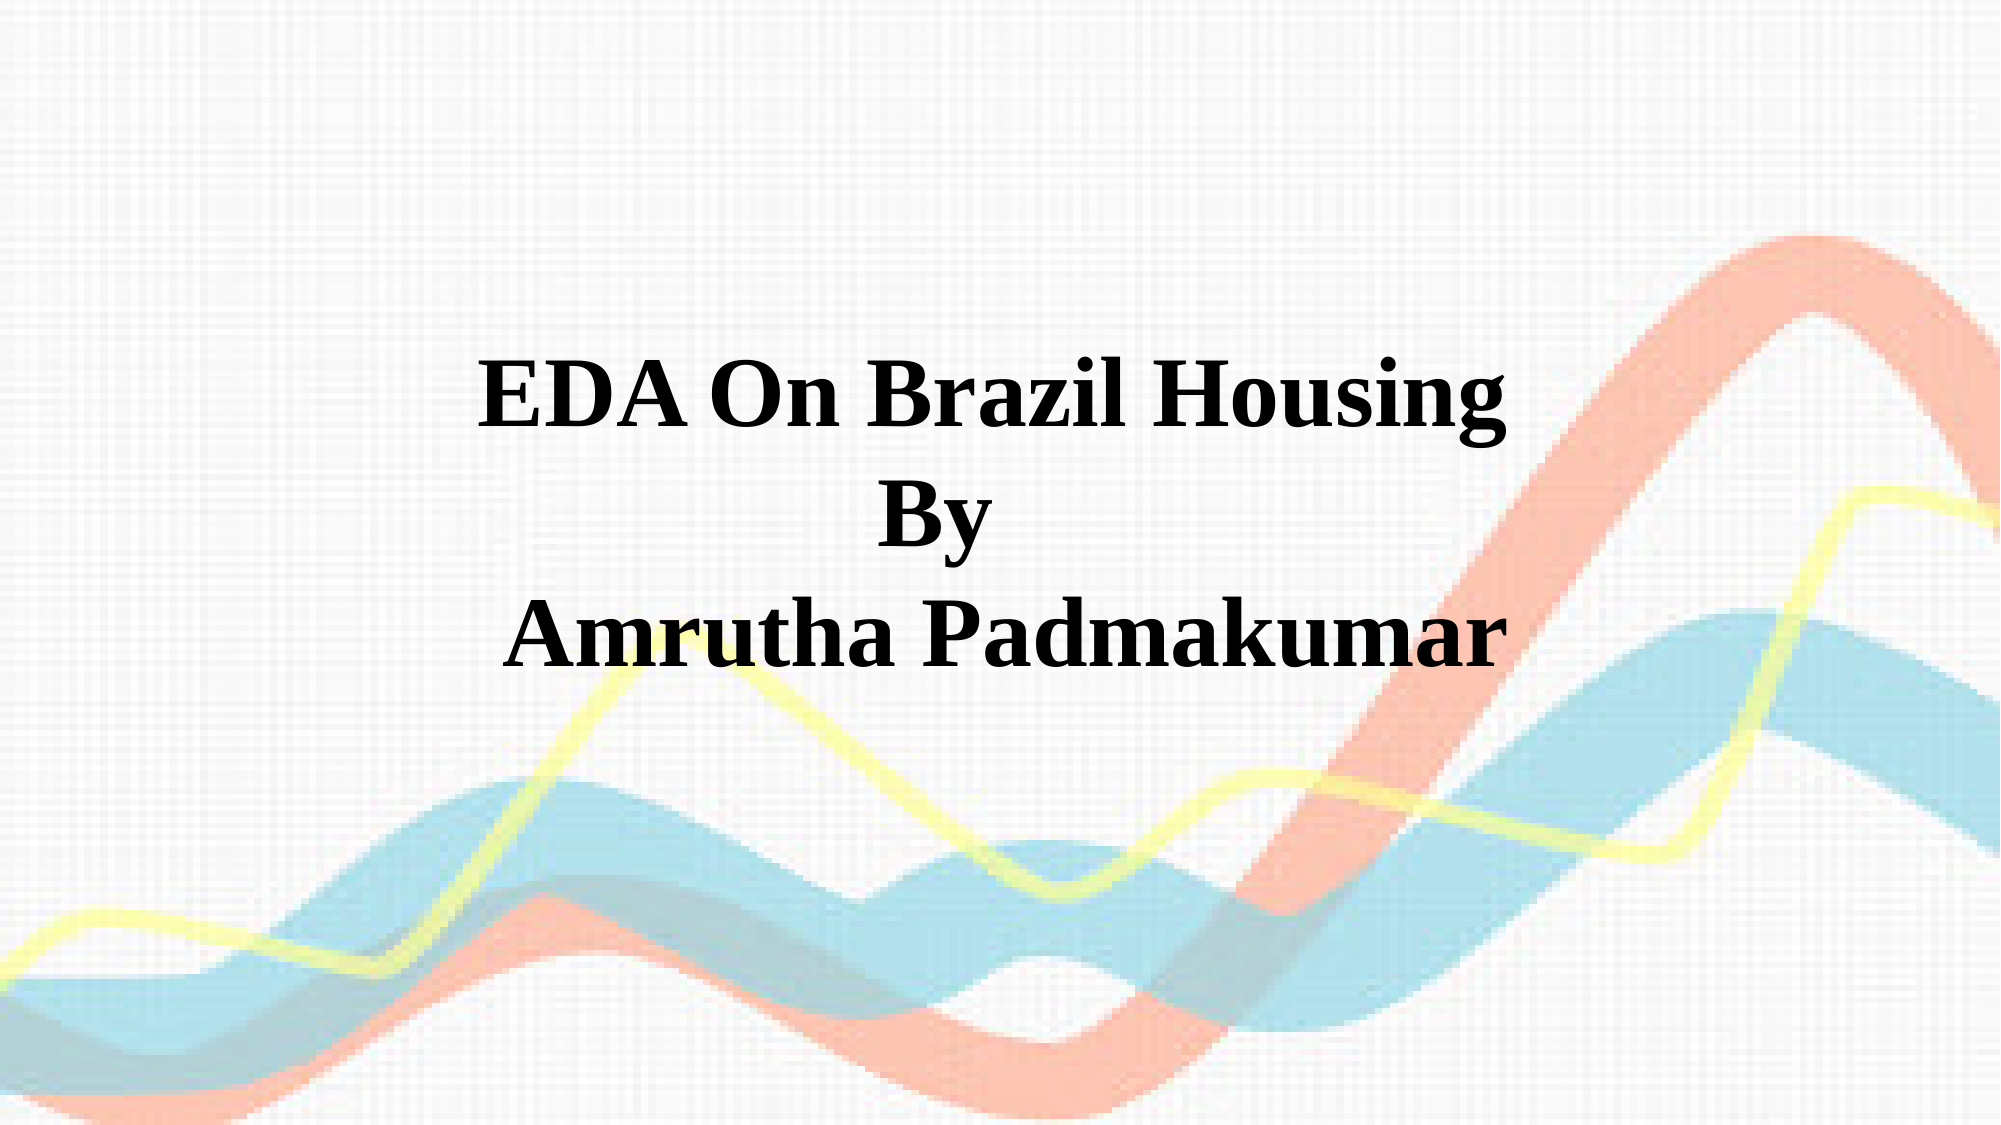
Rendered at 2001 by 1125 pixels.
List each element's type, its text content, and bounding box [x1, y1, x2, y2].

text_box EDA On Brazil Housing By Amrutha Padmakumar [462, 319, 1777, 694]
